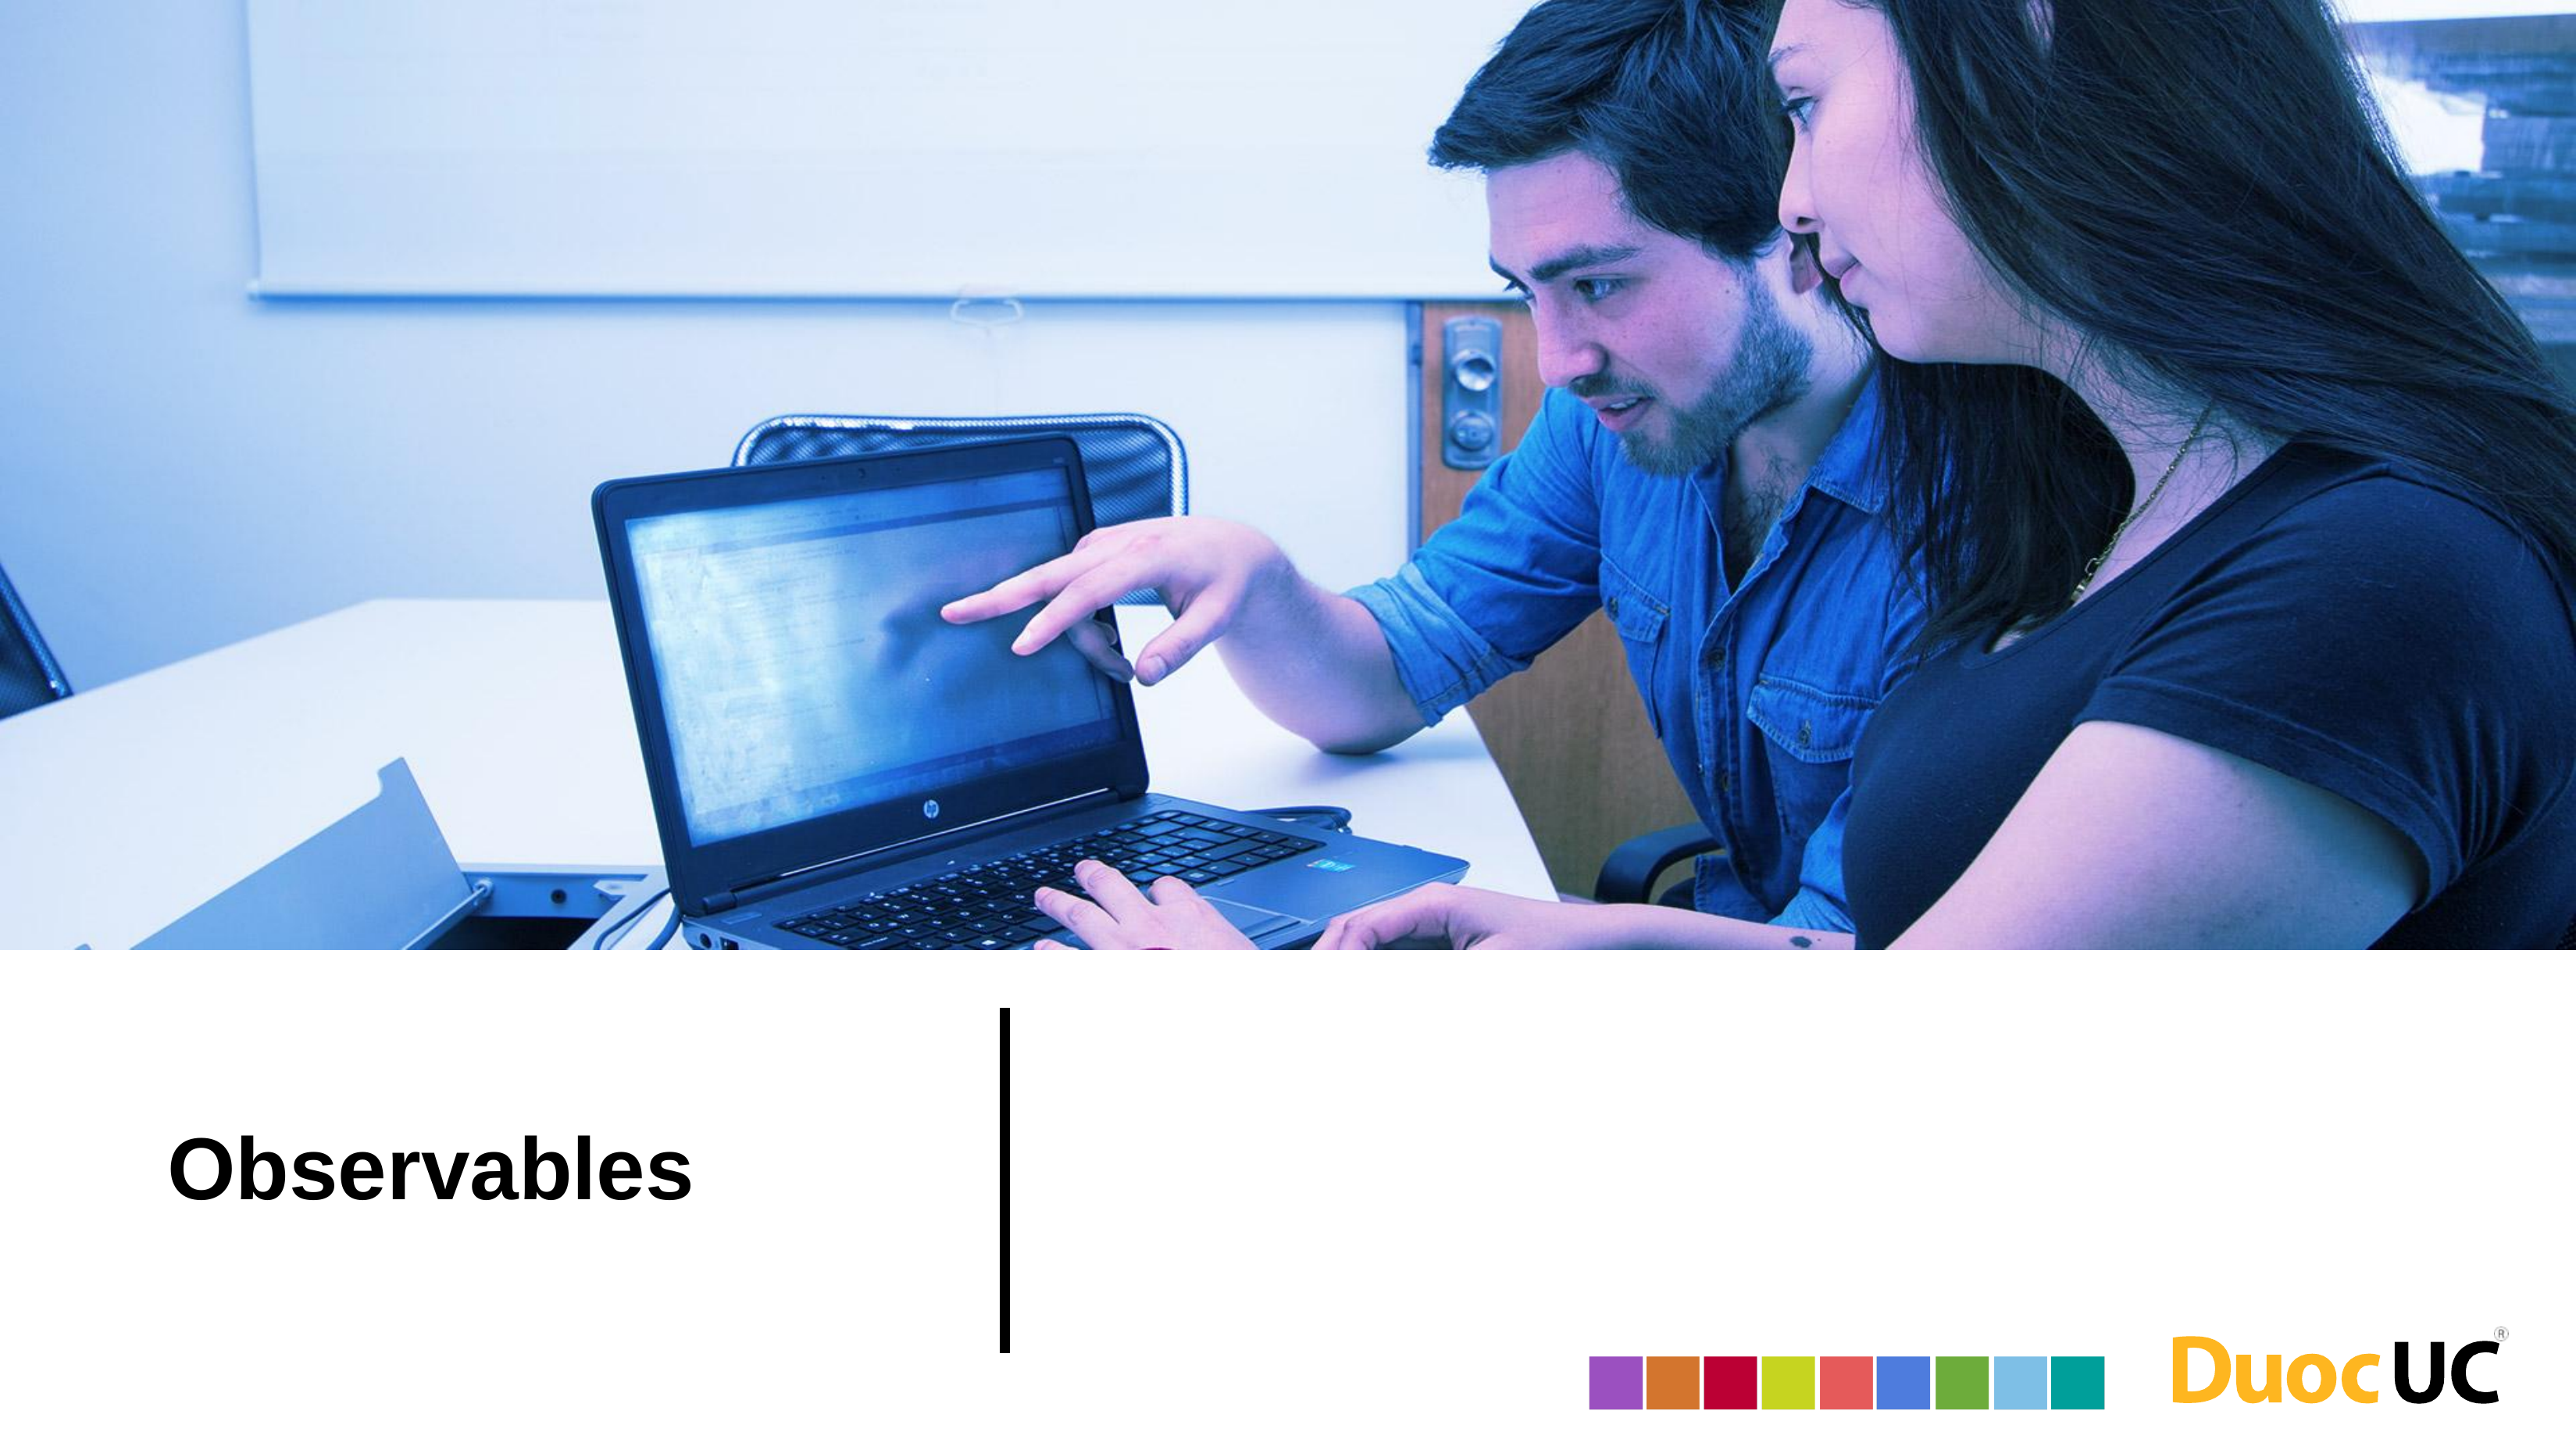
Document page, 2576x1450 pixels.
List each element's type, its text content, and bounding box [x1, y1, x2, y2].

picture [0, 0, 2576, 950]
picture [1579, 1327, 2121, 1434]
picture [2494, 1327, 2509, 1341]
title Observables [167, 1112, 943, 1354]
